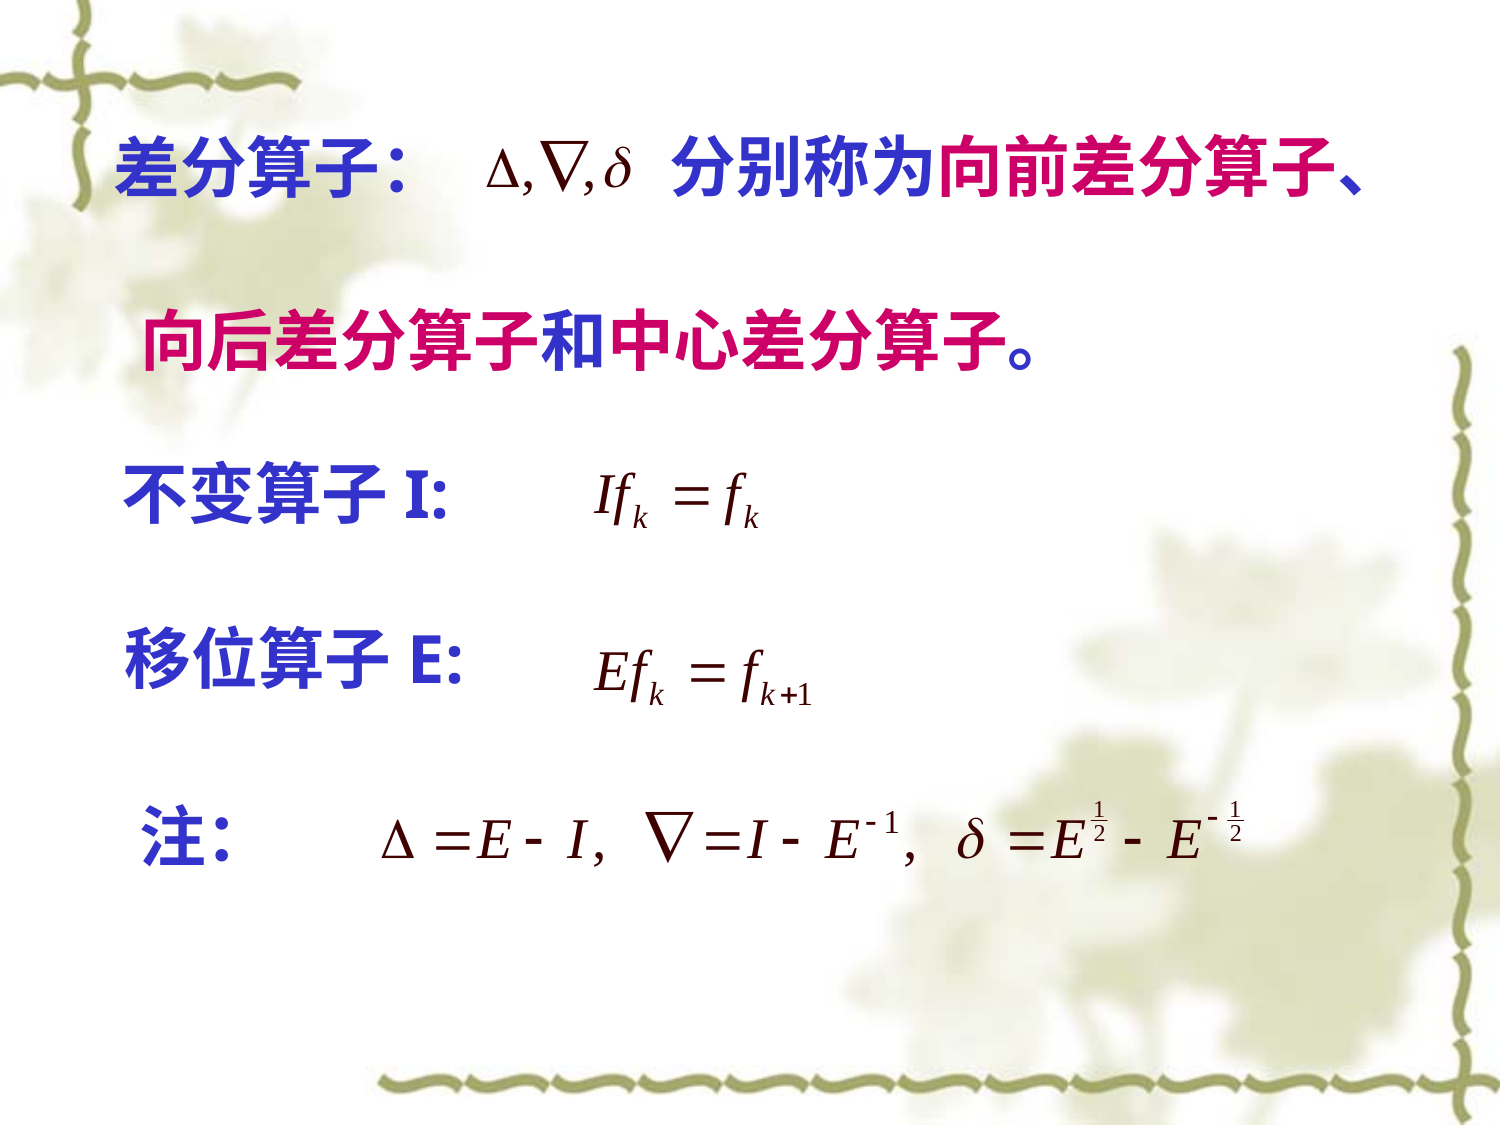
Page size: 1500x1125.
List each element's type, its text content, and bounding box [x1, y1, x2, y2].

text_box 分别称为向前差分算子、 [655, 117, 1420, 212]
text_box 注： [124, 786, 288, 882]
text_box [584, 455, 772, 543]
text_box 移位算子E: [110, 609, 479, 705]
text_box 差分算子： [98, 117, 462, 213]
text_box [584, 632, 820, 720]
text_box 不变算子I: [106, 444, 464, 539]
picture [0, 0, 1500, 1125]
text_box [371, 786, 1255, 884]
text_box 向后差分算子和中心差分算子。 [125, 290, 1090, 386]
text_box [476, 134, 650, 212]
